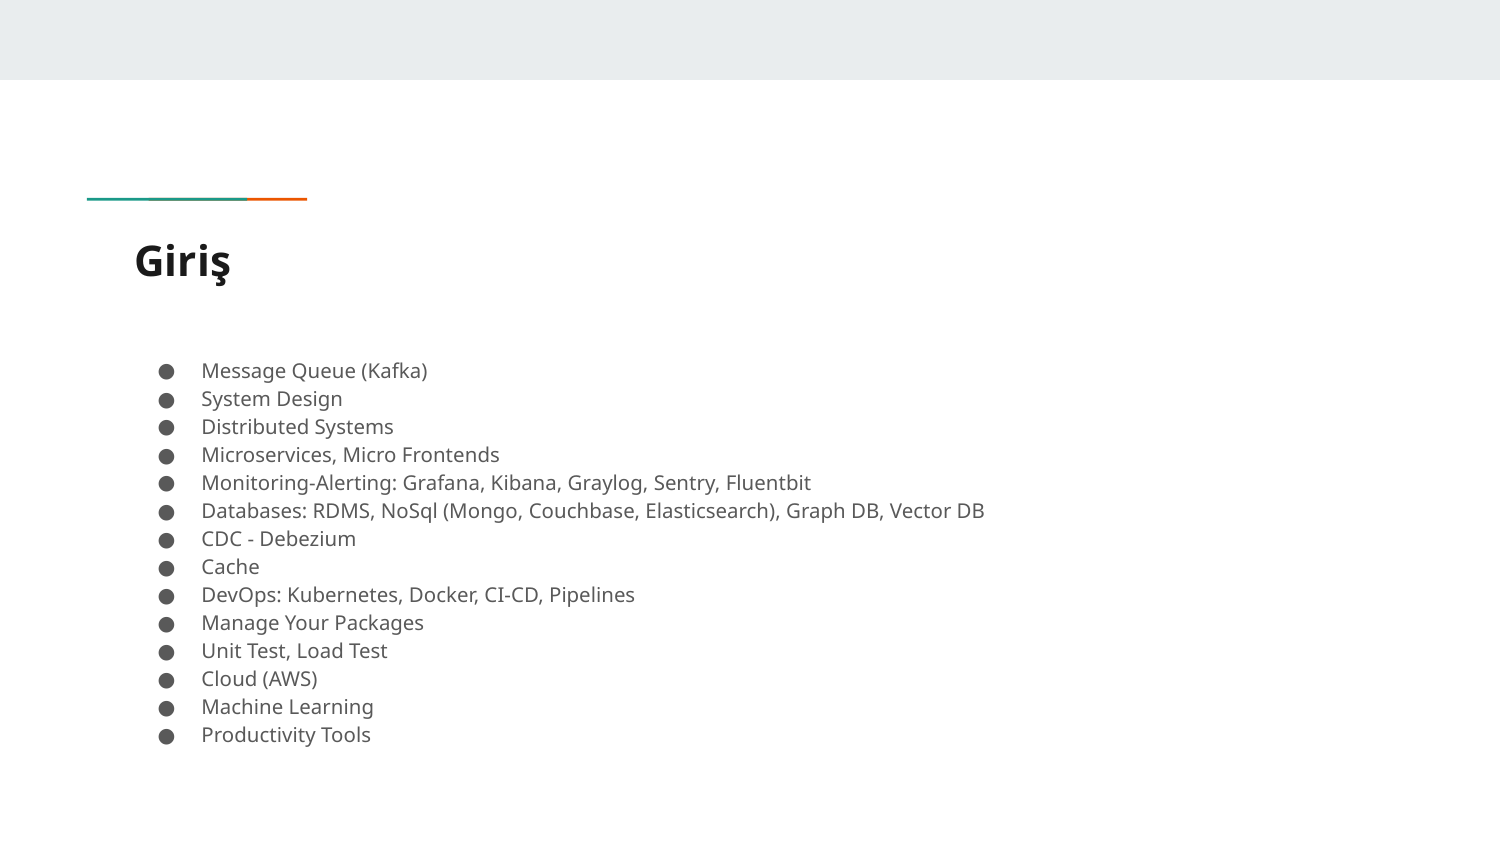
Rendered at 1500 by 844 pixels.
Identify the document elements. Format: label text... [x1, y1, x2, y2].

title Giriş [119, 216, 1381, 305]
list Message Queue (Kafka) System Design Distributed Systems Microservices, Micro Frontends Monitoring-Alerting: Grafana, Kibana, Graylog, Sentry, Fluentbit Databases: RDMS, NoSql (Mongo, Couchbase, Elasticsearch), Graph DB, Vector DB CDC - Debezium Cache DevOps: Kubernetes, Docker, CI-CD, Pipelines Manage Your Packages Unit Test, Load Test Cloud (AWS) Machine Learning Productivity Tools [119, 341, 1381, 764]
